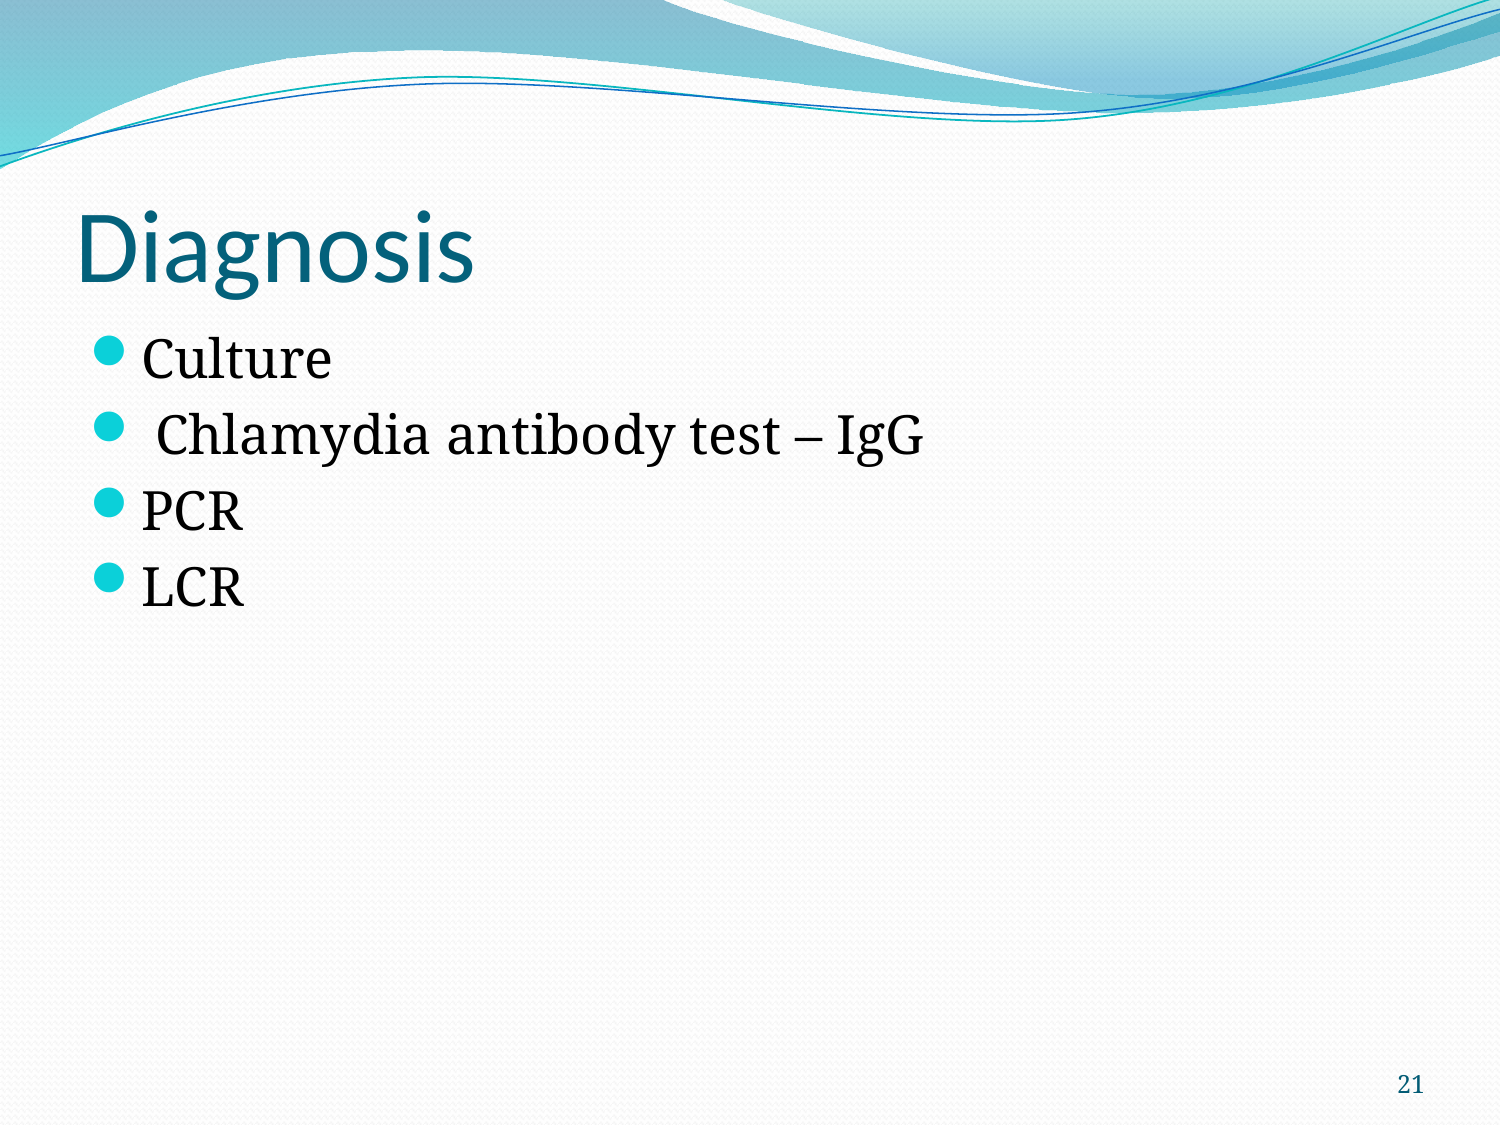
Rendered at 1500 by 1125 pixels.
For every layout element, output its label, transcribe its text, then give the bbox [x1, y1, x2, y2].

title Diagnosis [75, 115, 1425, 303]
slide_number 21 [1299, 1042, 1425, 1103]
list Culture Chlamydia antibody test – IgG PCR LCR [75, 317, 1425, 1038]
